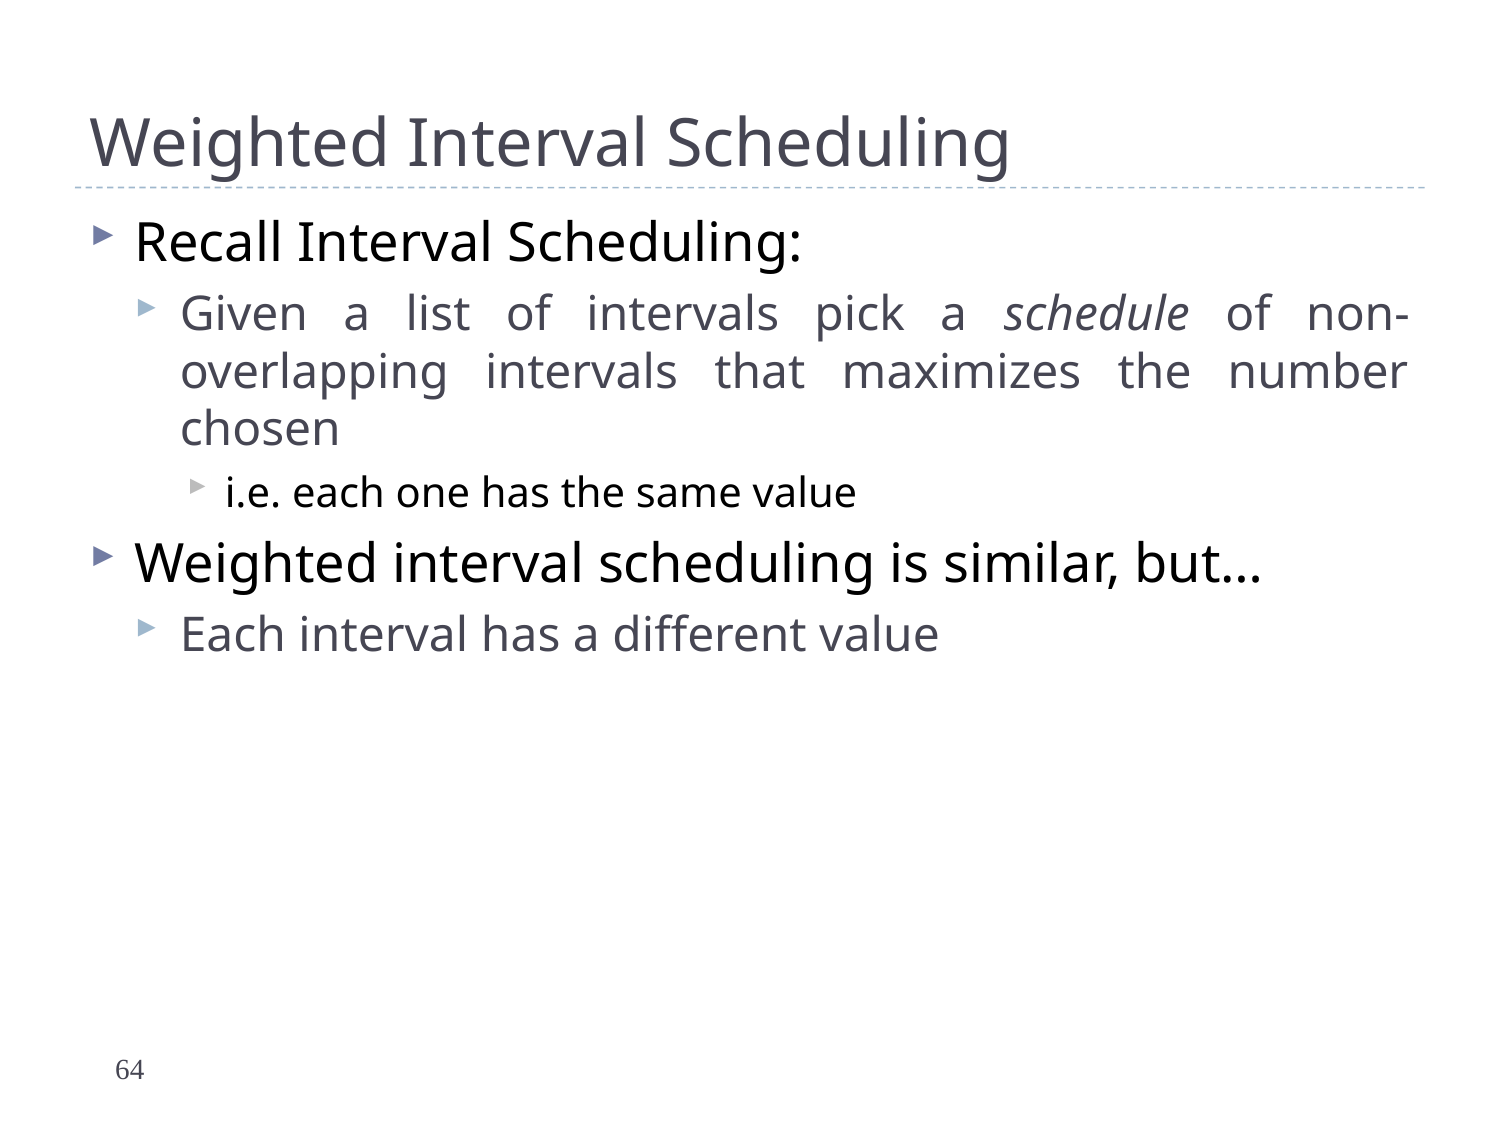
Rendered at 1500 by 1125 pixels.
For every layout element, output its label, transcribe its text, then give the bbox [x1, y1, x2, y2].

slide_number 64 [100, 1042, 426, 1103]
list Recall Interval Scheduling: Given a list of intervals pick a schedule of non-overlapping intervals that maximizes the number chosen i.e. each one has the same value Weighted interval scheduling is similar, but… Each interval has a different value [75, 200, 1425, 1010]
title Weighted Interval Scheduling [75, 24, 1425, 188]
